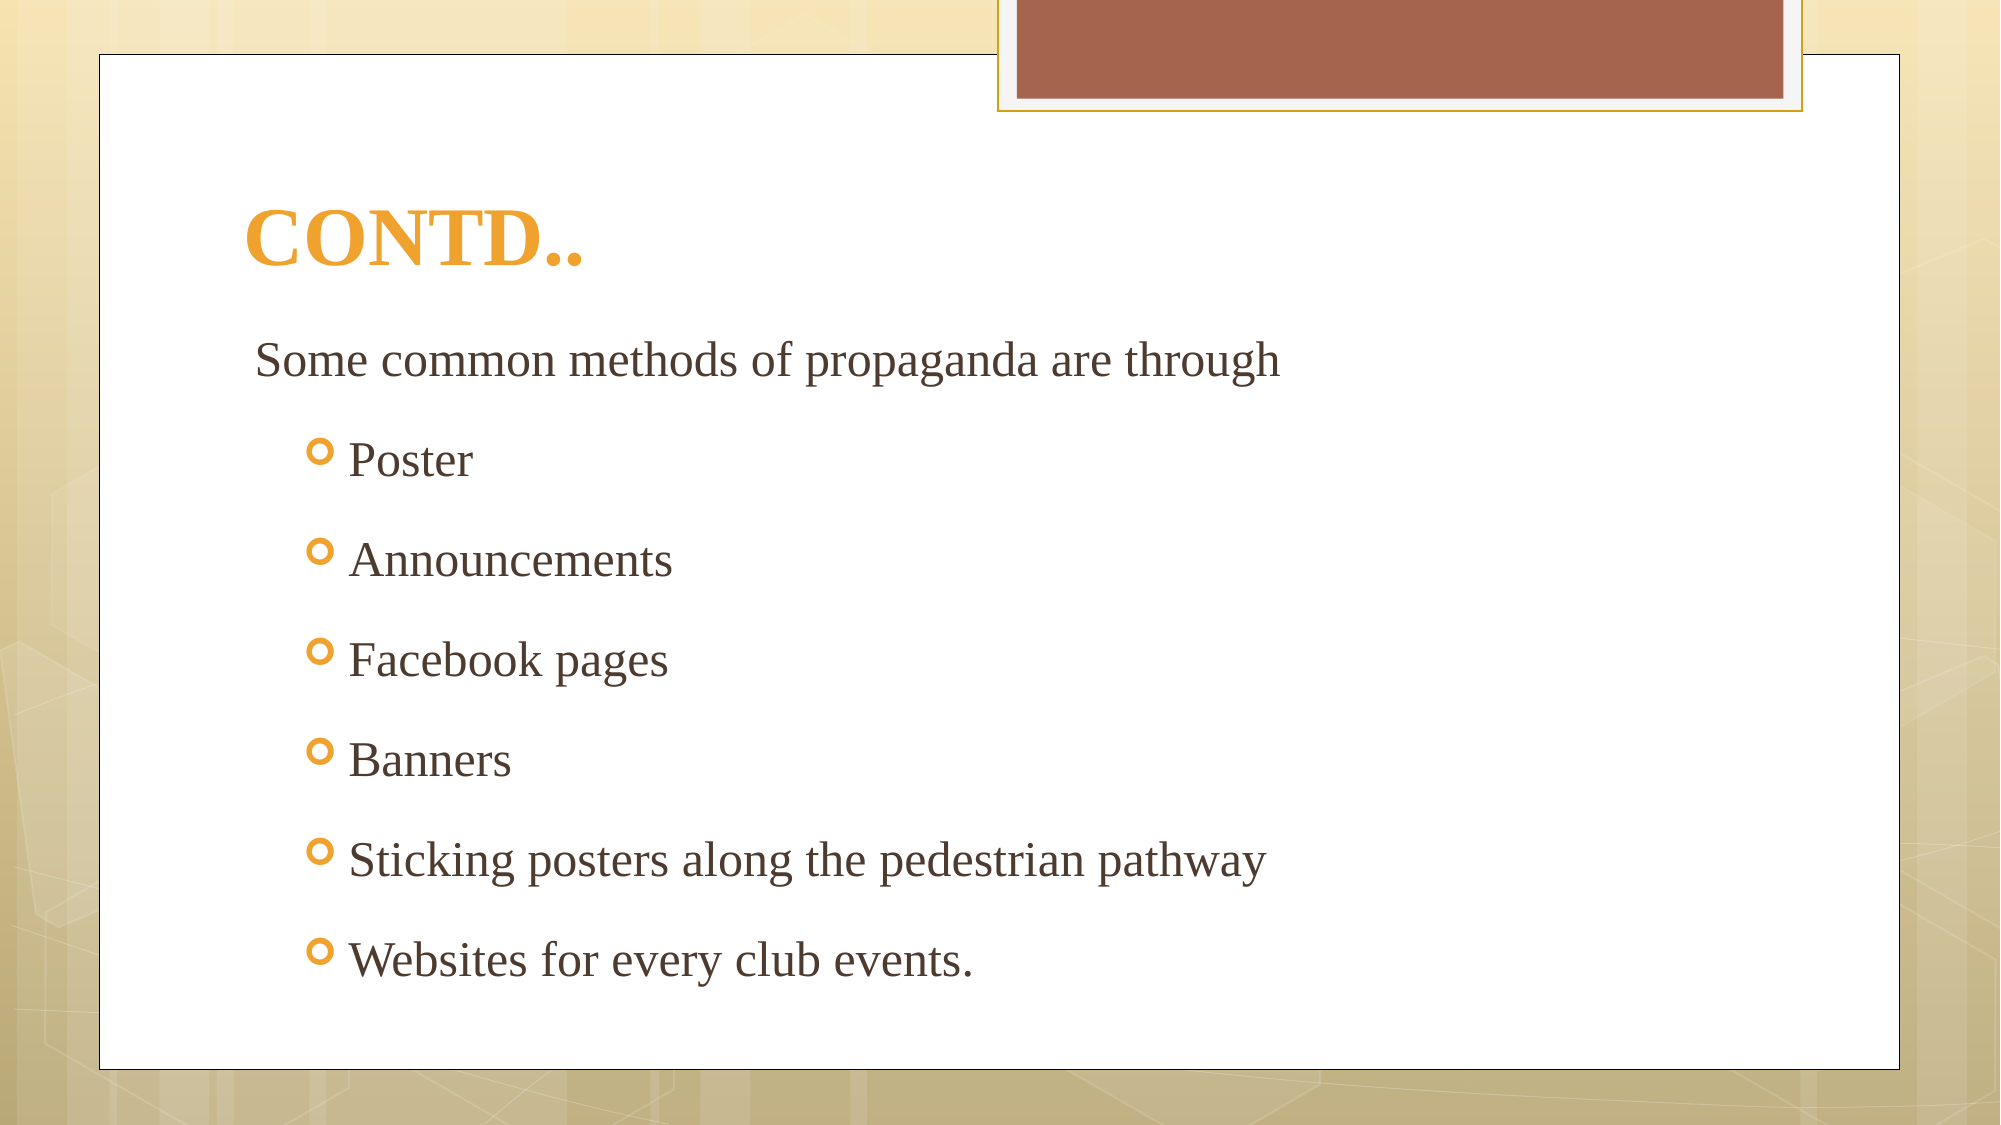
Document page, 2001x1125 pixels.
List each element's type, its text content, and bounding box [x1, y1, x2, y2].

title CONTD.. [228, 101, 1765, 290]
list Some common methods of propaganda are through Poster Announcements Facebook pages Banners Sticking posters along the pedestrian pathway Websites for every club events. [228, 289, 1769, 995]
